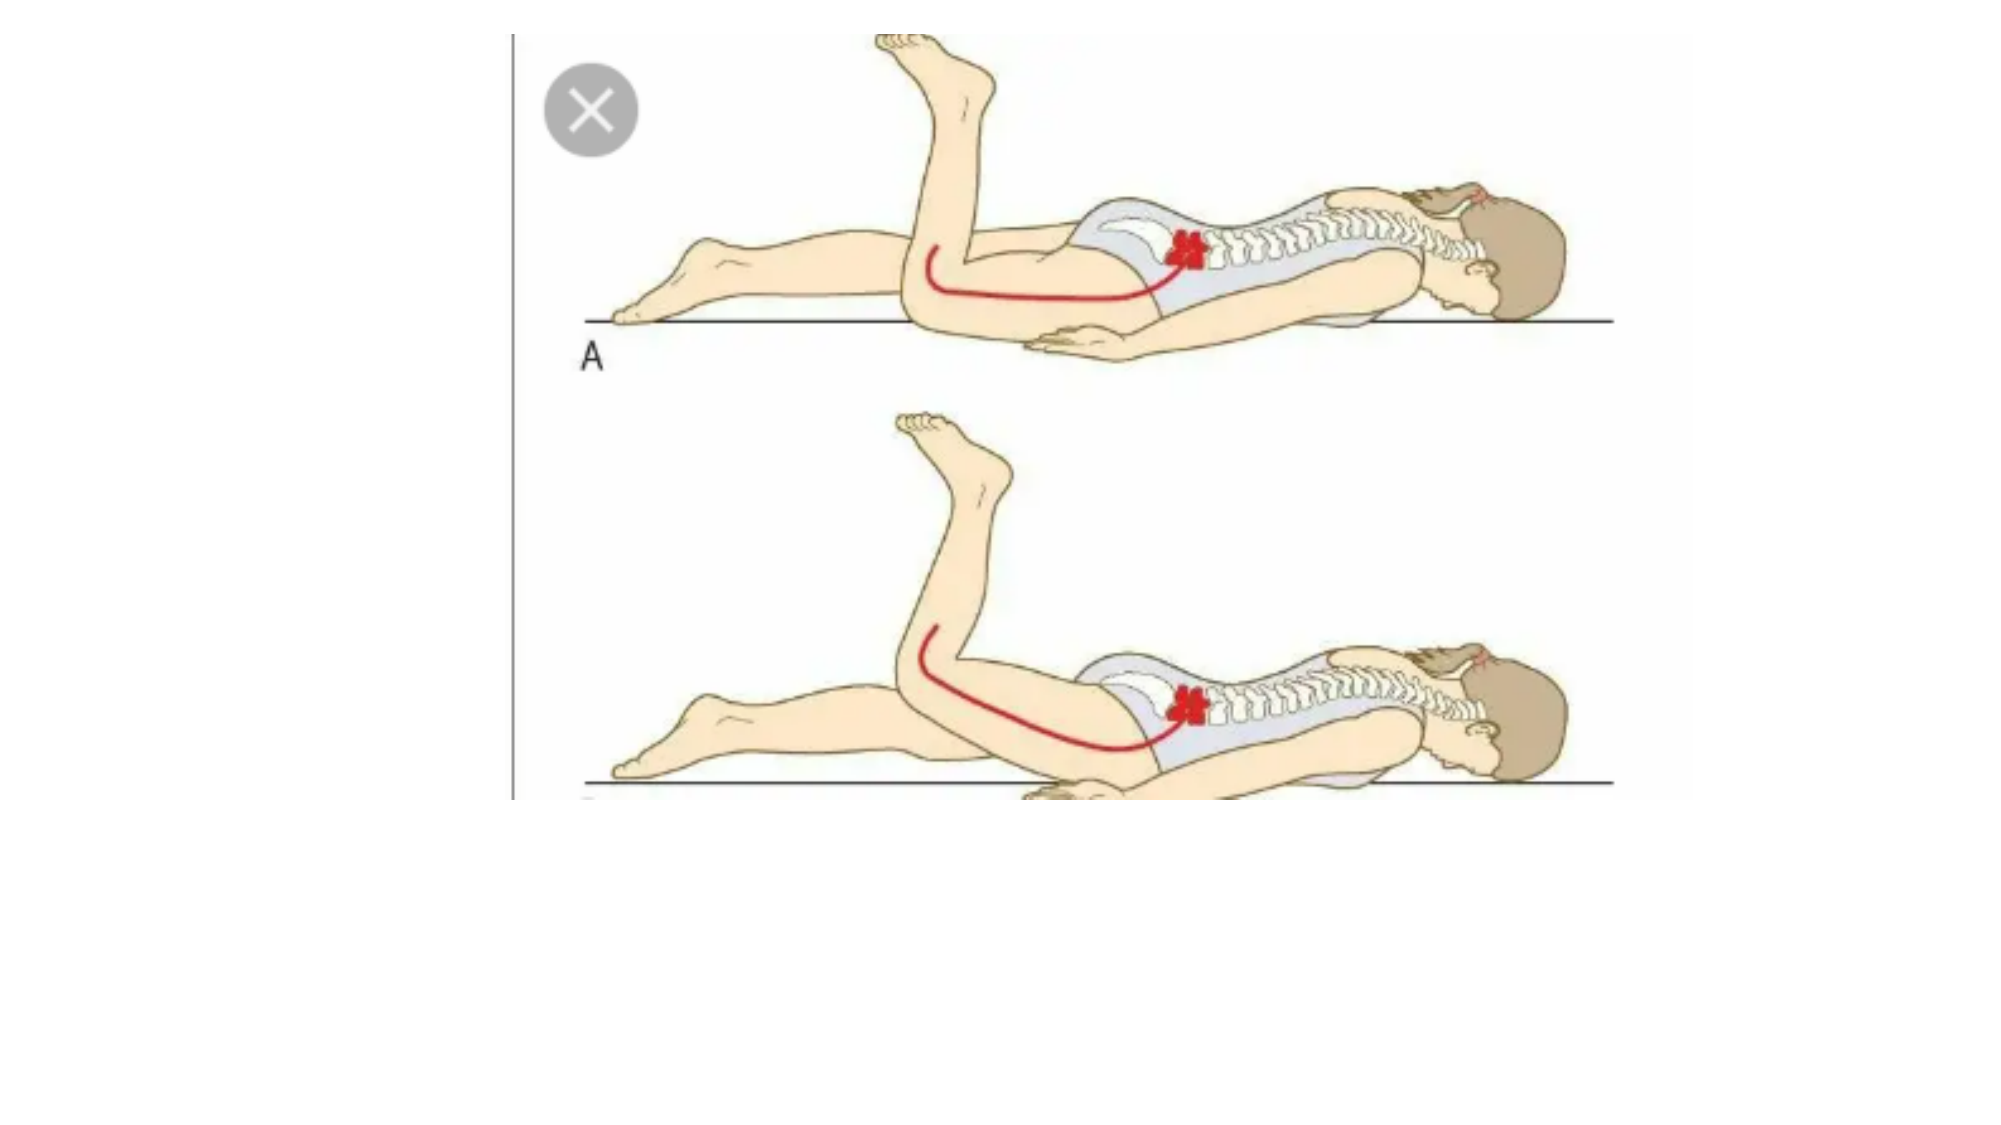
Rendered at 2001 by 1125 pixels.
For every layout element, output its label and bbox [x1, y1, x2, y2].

picture [505, 34, 1693, 801]
